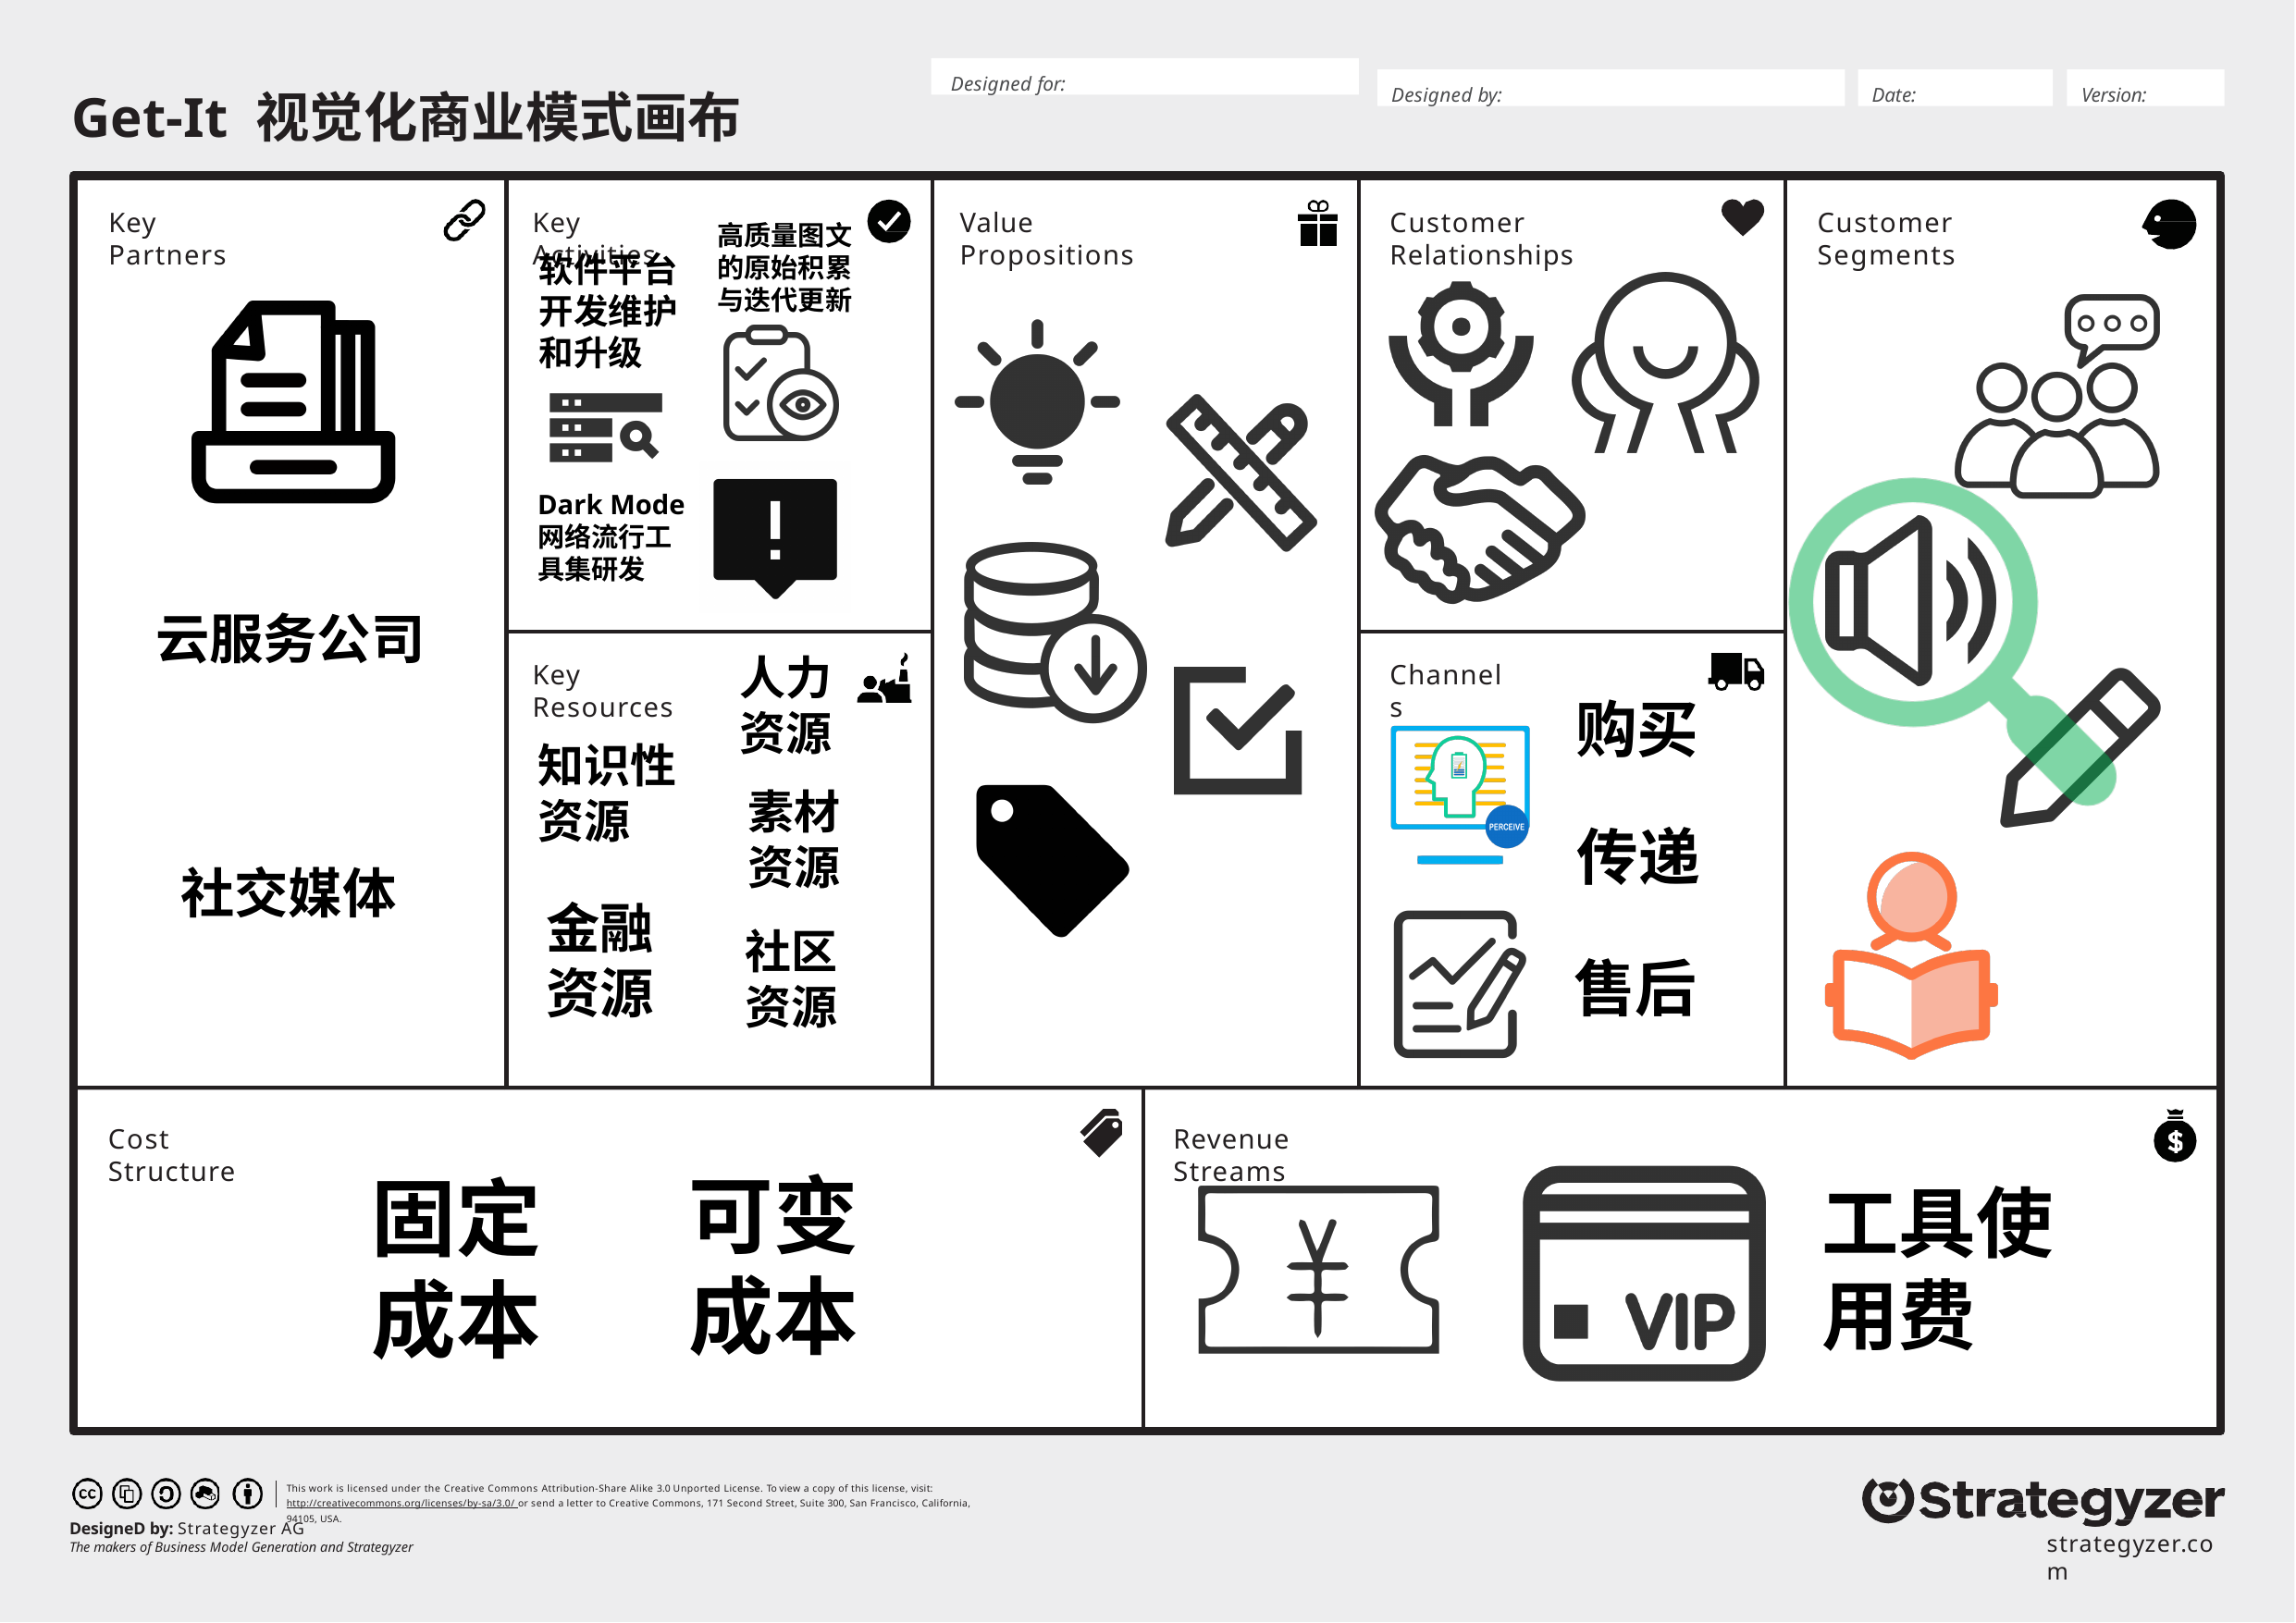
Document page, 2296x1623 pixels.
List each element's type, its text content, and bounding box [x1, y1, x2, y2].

picture [920, 729, 1162, 971]
text_box 知识性资源 [524, 730, 696, 855]
text_box [2154, 1120, 2197, 1162]
text_box 云服务公司 [142, 598, 465, 677]
text_box Key Partners [106, 203, 276, 270]
text_box [2172, 1488, 2203, 1518]
picture [699, 461, 851, 613]
text_box Customer Relationships [1388, 203, 1698, 270]
text_box 购买 [1562, 683, 1725, 772]
text_box Dark Mode 网络流行工具集研发 [524, 481, 695, 592]
text_box [2142, 199, 2197, 250]
picture [1374, 708, 1546, 880]
text_box [1722, 199, 1765, 237]
text_box Channels [1388, 656, 1511, 707]
text_box 社区资源 [732, 916, 886, 1040]
text_box strategyzer.com [2044, 1527, 2228, 1585]
text_box [1996, 1488, 2027, 1518]
text_box 素材资源 [734, 775, 889, 901]
text_box [880, 652, 912, 703]
text_box [1976, 1488, 1996, 1517]
text_box Cost Structure [105, 1120, 298, 1187]
picture [1367, 892, 1552, 1077]
text_box [72, 1478, 220, 1509]
picture [1500, 1128, 1790, 1419]
text_box Key Activities [530, 203, 707, 240]
picture [963, 375, 1339, 726]
picture [1165, 658, 1311, 804]
picture [177, 285, 410, 519]
picture [722, 325, 840, 441]
text_box [443, 199, 486, 241]
text_box 工具使用费 [1808, 1167, 2082, 1367]
text_box Revenue Streams [1171, 1120, 1401, 1187]
picture [1195, 1147, 1440, 1390]
text_box Get-It 视觉化商业模式画布 [69, 81, 821, 149]
text_box Designed by: [1377, 69, 1845, 106]
picture [955, 319, 1120, 485]
text_box [1298, 200, 1338, 246]
text_box [1708, 653, 1747, 691]
text_box 可变成本 [674, 1155, 889, 1372]
text_box [1919, 1482, 1974, 1518]
text_box 售后 [1560, 942, 1723, 1031]
text_box [1080, 1109, 1119, 1137]
text_box [2166, 1109, 2184, 1119]
text_box 传递 [1562, 811, 1726, 900]
text_box 社交媒体 [167, 852, 438, 931]
text_box [232, 1478, 263, 1509]
text_box Date: [1858, 69, 2054, 106]
text_box [2205, 1488, 2226, 1517]
text_box 高质量图文的原始积累与迭代更新 [703, 212, 890, 323]
text_box Customer Segments [1815, 203, 2084, 270]
text_box [2144, 1488, 2171, 1518]
text_box This work is licensed under the Creative Commons Attribution-Share Alike 3.0 Unported License. To view a copy of this license, visit: http://creativecommons.org/licenses/by-sa/3.0/ or send a letter to Creative Commons, 171 Second Street, Suite 300, San Francisco, California, 94105, USA. [284, 1477, 996, 1525]
text_box [2114, 1488, 2145, 1527]
text_box 固定成本 [357, 1158, 572, 1376]
text_box [2080, 1488, 2112, 1527]
text_box [870, 199, 911, 243]
picture [1352, 245, 2173, 1077]
text_box 金融资源 [532, 887, 689, 1031]
text_box Designed for: [931, 57, 1359, 95]
text_box [2047, 1488, 2079, 1518]
text_box Value Propositions [957, 203, 1201, 270]
text_box Version: [2067, 69, 2225, 106]
picture [530, 350, 681, 500]
text_box 软件平台开发维护和升级 [525, 240, 711, 380]
text_box [1083, 1118, 1122, 1158]
text_box [1862, 1478, 1915, 1524]
text_box Key Resources [530, 656, 723, 723]
text_box DesigneD by: Strategyzer AG The makers of Business Model Generation and Strategyzer [67, 1514, 466, 1555]
text_box [2167, 1130, 2183, 1153]
text_box 人力资源 [725, 641, 880, 767]
text_box [2026, 1482, 2048, 1518]
